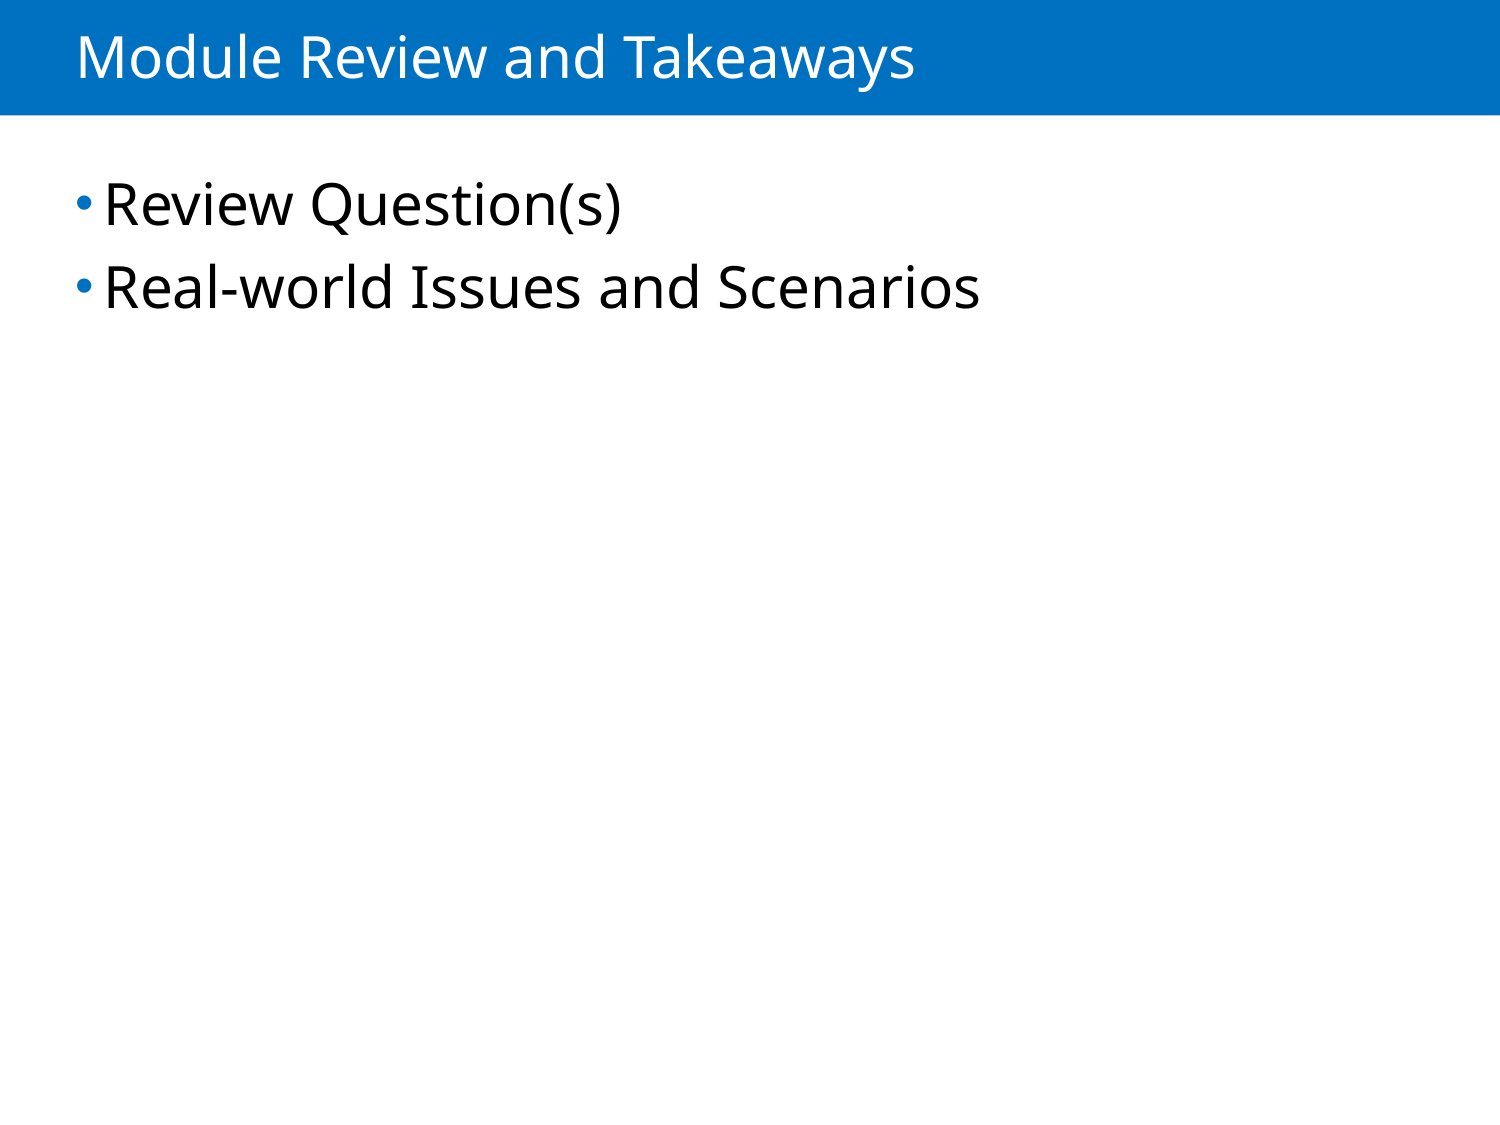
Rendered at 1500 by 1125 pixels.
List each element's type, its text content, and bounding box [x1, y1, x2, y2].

title Module Review and Takeaways [75, 0, 1351, 122]
list Review Question(s) Real-world Issues and Scenarios [74, 167, 1408, 1013]
